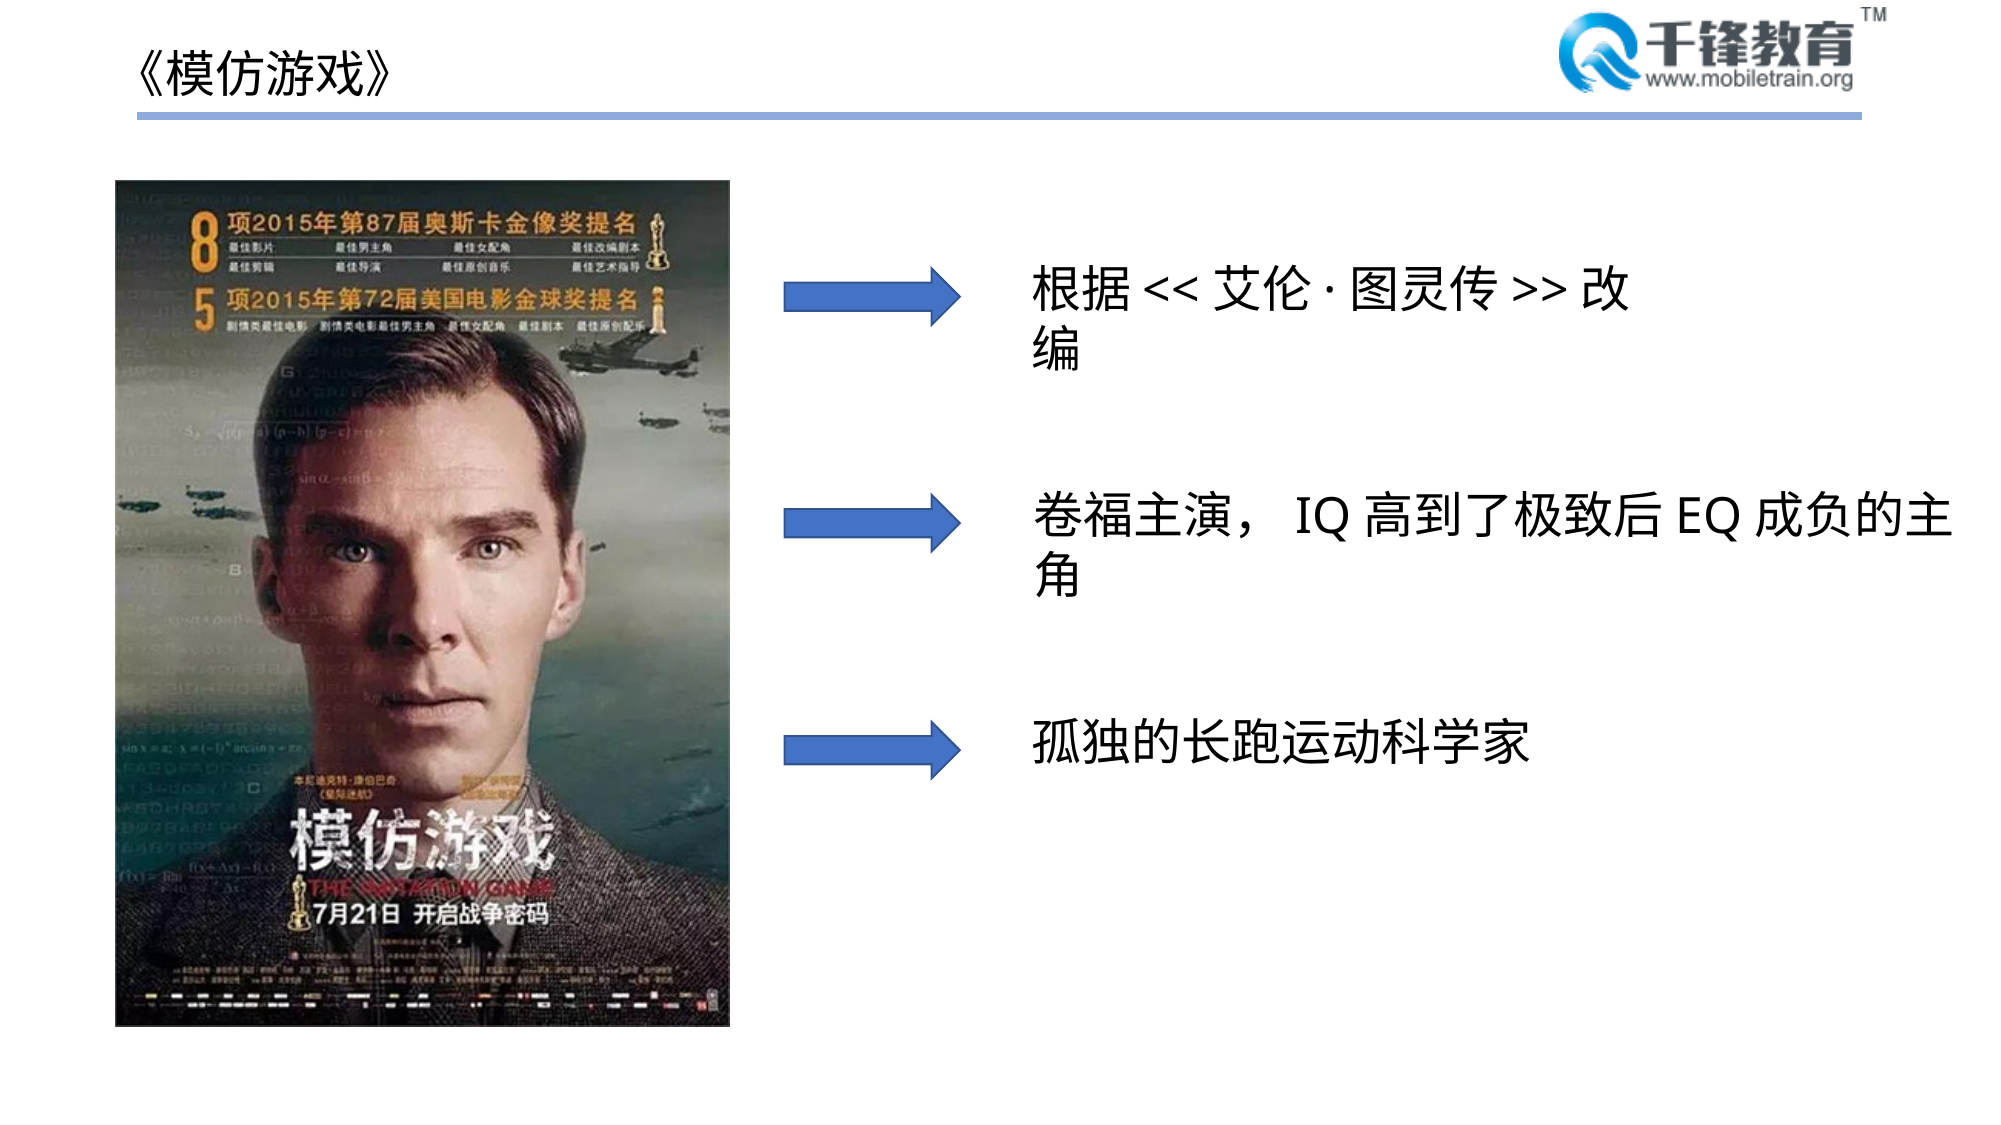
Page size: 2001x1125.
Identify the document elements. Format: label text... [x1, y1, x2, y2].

title 《模仿游戏》 [99, 30, 1900, 116]
text_box 卷福主演，IQ高到了极致后EQ成负的主角 [1018, 476, 2000, 611]
picture [1559, 7, 1887, 30]
text_box [783, 719, 962, 781]
text_box [783, 492, 962, 554]
text_box 根据<<艾伦·图灵传>>改编 [1016, 249, 1692, 385]
text_box [783, 266, 962, 328]
text_box 孤独的长跑运动科学家 [1016, 703, 1893, 778]
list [115, 180, 730, 1027]
